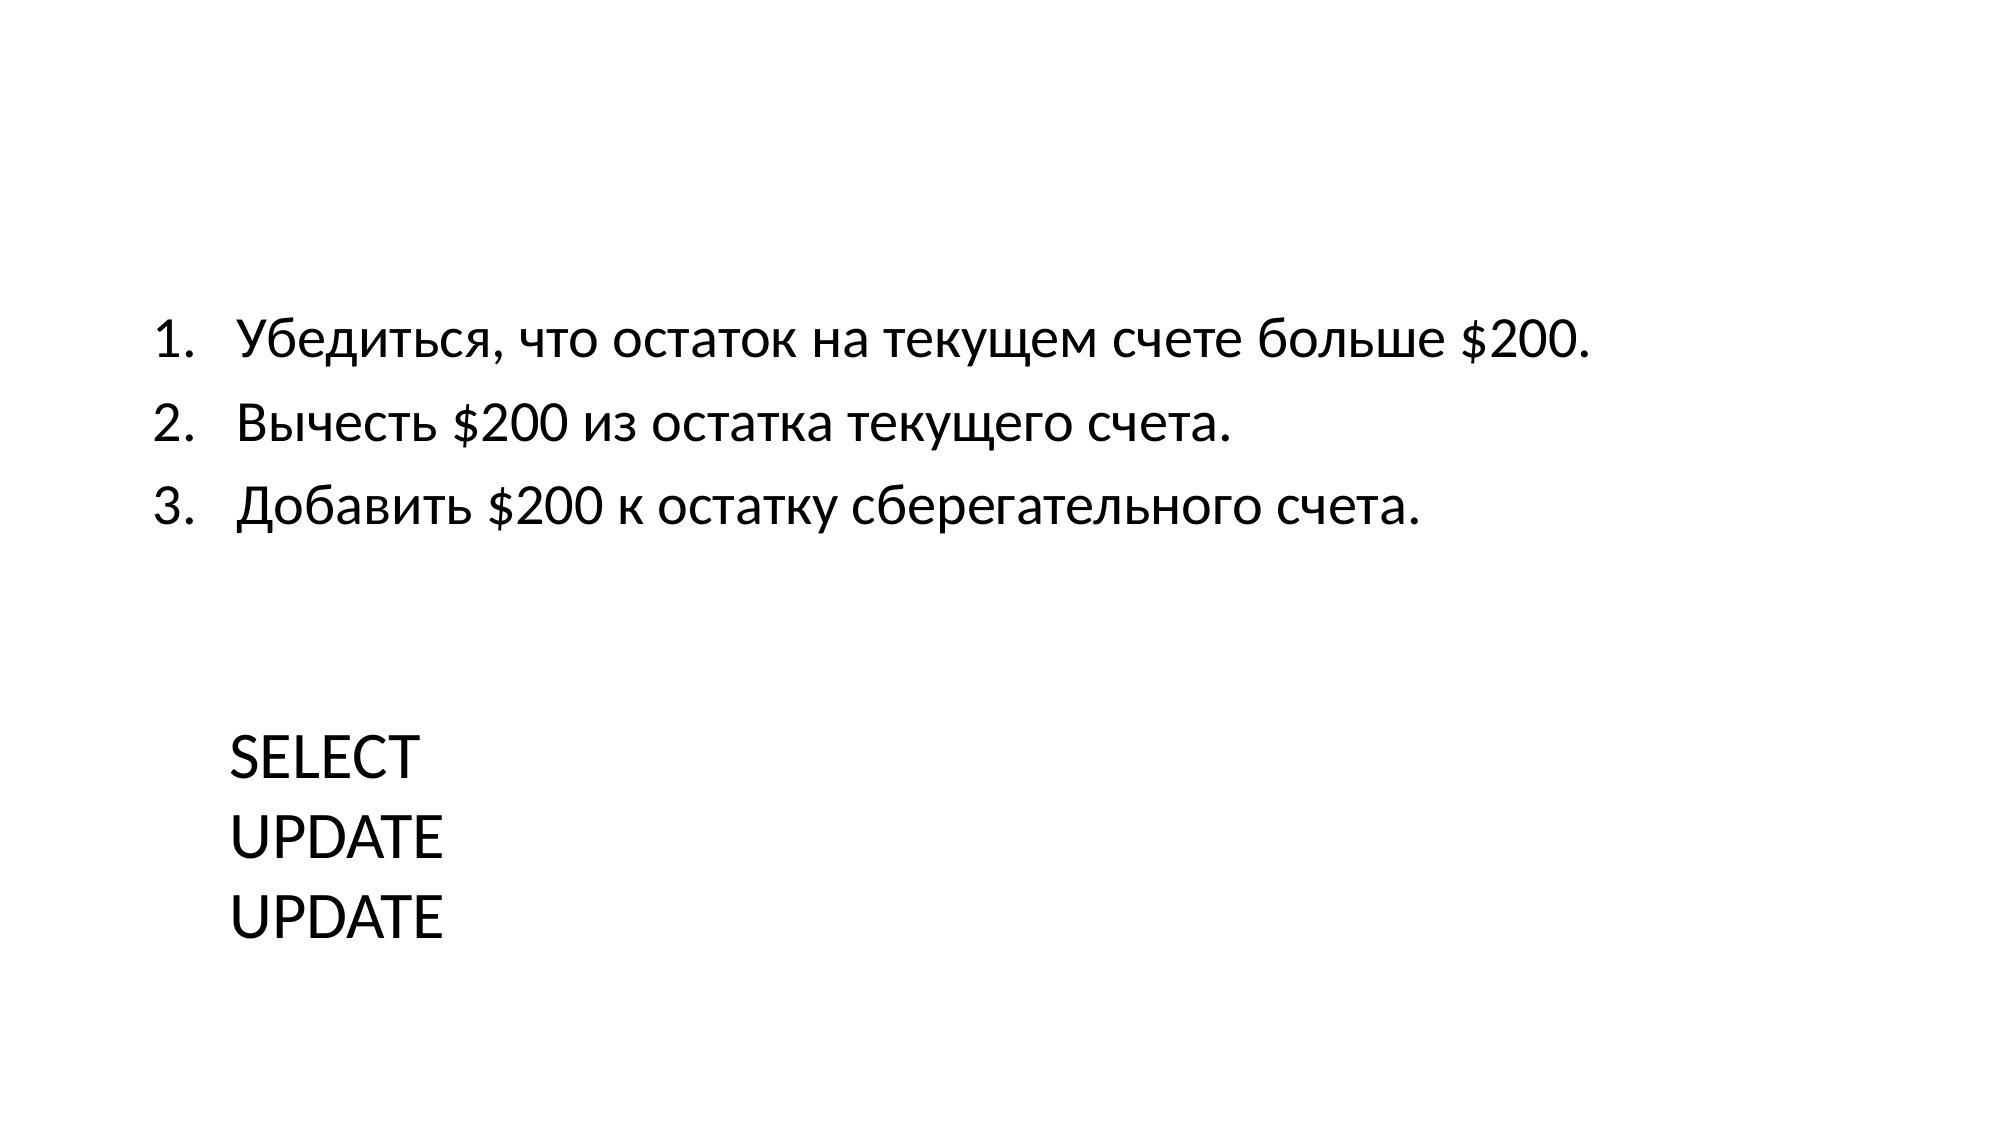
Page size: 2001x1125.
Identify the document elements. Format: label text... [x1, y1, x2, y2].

list Убедиться, что остаток на текущем счете больше $200. Вычесть $200 из остатка текущего счета. Добавить $200 к остатку сберегательного счета. [137, 299, 1863, 618]
text_box SELECT UPDATE UPDATE [214, 704, 1473, 960]
